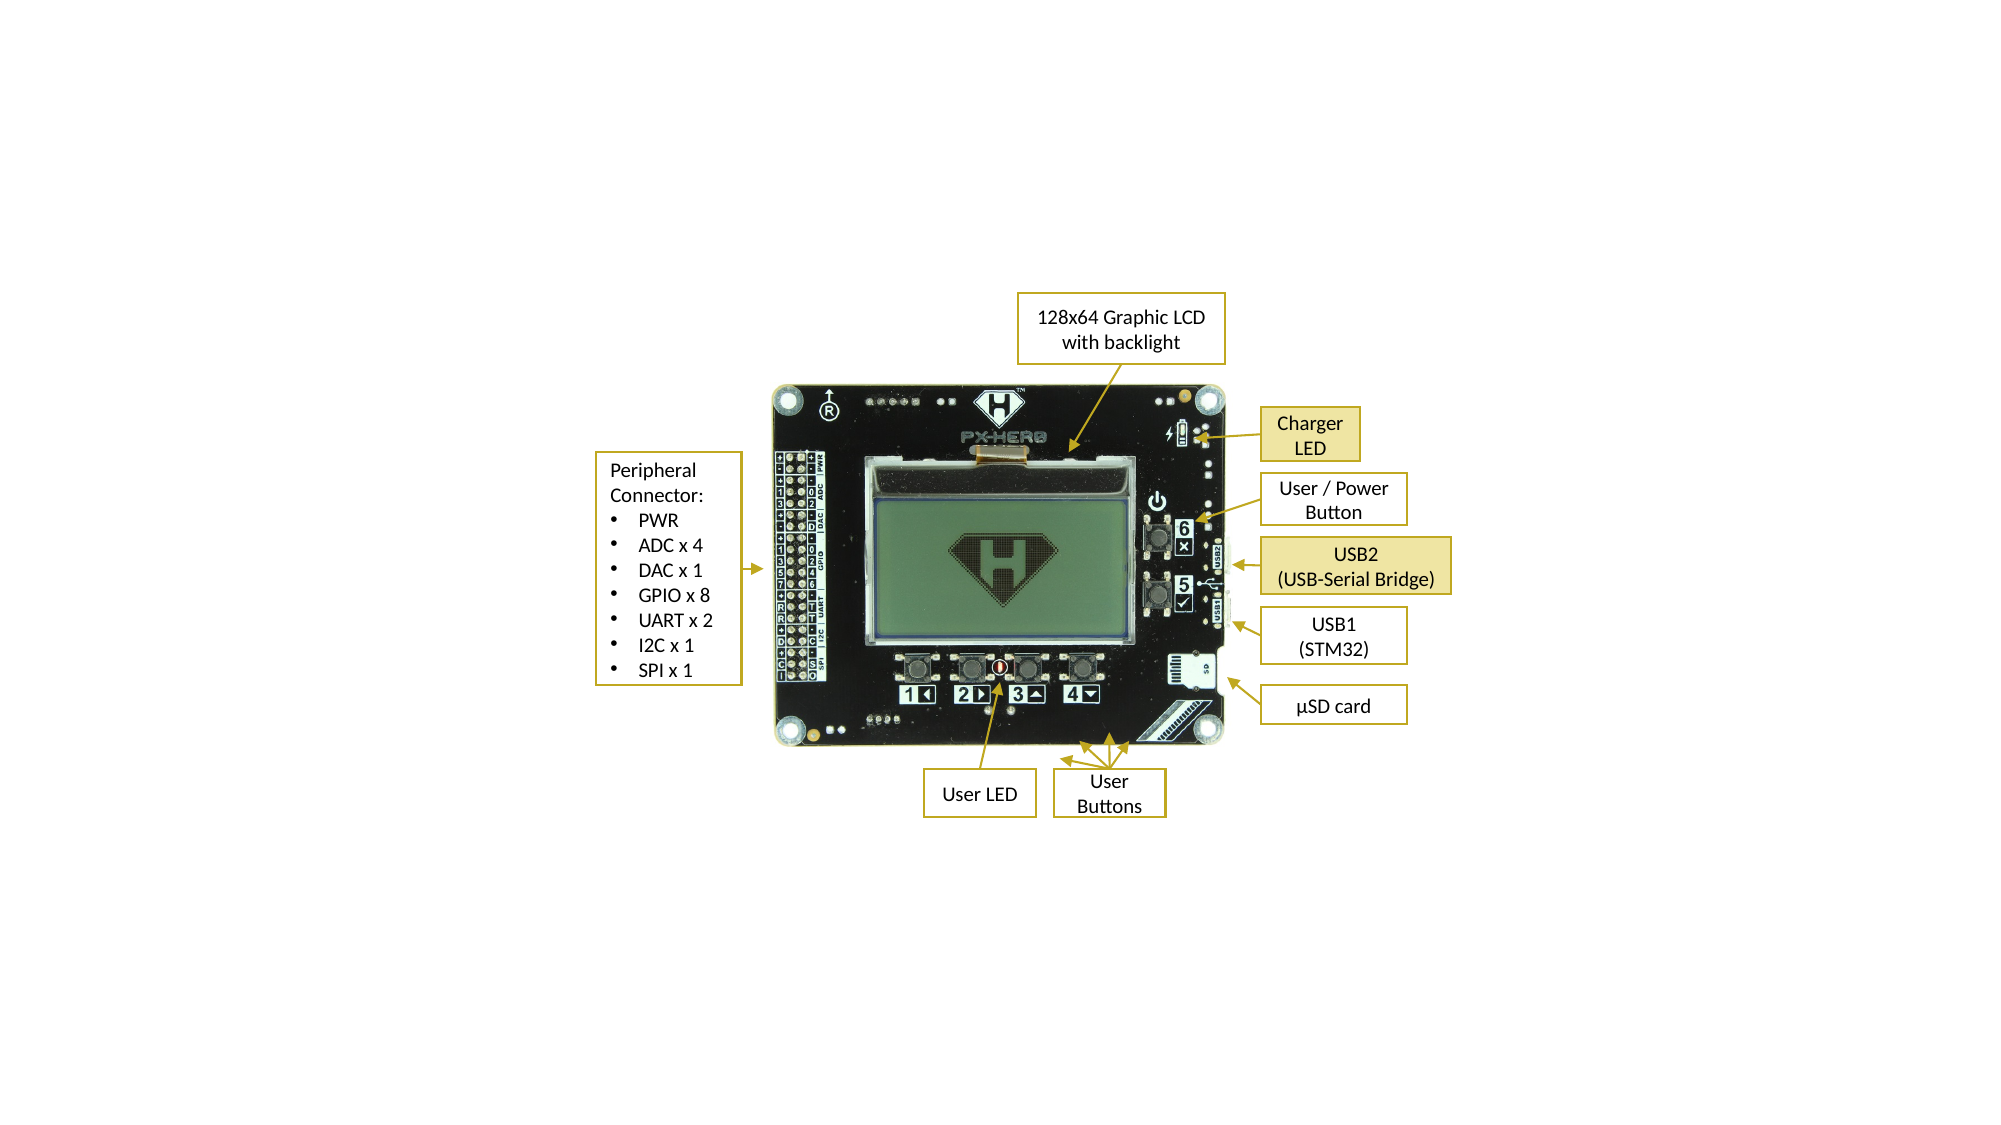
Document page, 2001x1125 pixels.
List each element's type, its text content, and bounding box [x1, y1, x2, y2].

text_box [1227, 677, 1262, 705]
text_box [1109, 740, 1130, 769]
text_box µSD card [1260, 684, 1408, 725]
text_box 128x64 Graphic LCD with backlight [1017, 292, 1226, 365]
text_box Peripheral Connector: PWR ADC x 4 DAC x 1 GPIO x 8 UART x 2 I2C x 1 SPI x 1 [595, 451, 743, 686]
picture [770, 382, 1233, 747]
text_box User Buttons [1053, 768, 1167, 818]
text_box User / Power Button [1260, 472, 1408, 526]
text_box USB1 (STM32) [1260, 606, 1408, 665]
text_box USB2 (USB-Serial Bridge) [1260, 536, 1452, 595]
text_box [1059, 758, 1079, 769]
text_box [1079, 740, 1109, 769]
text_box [1194, 499, 1262, 522]
text_box User LED [923, 768, 1037, 818]
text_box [1231, 621, 1262, 636]
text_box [979, 682, 1000, 769]
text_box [1068, 364, 1122, 453]
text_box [1194, 434, 1262, 439]
text_box Charger LED [1260, 406, 1361, 462]
